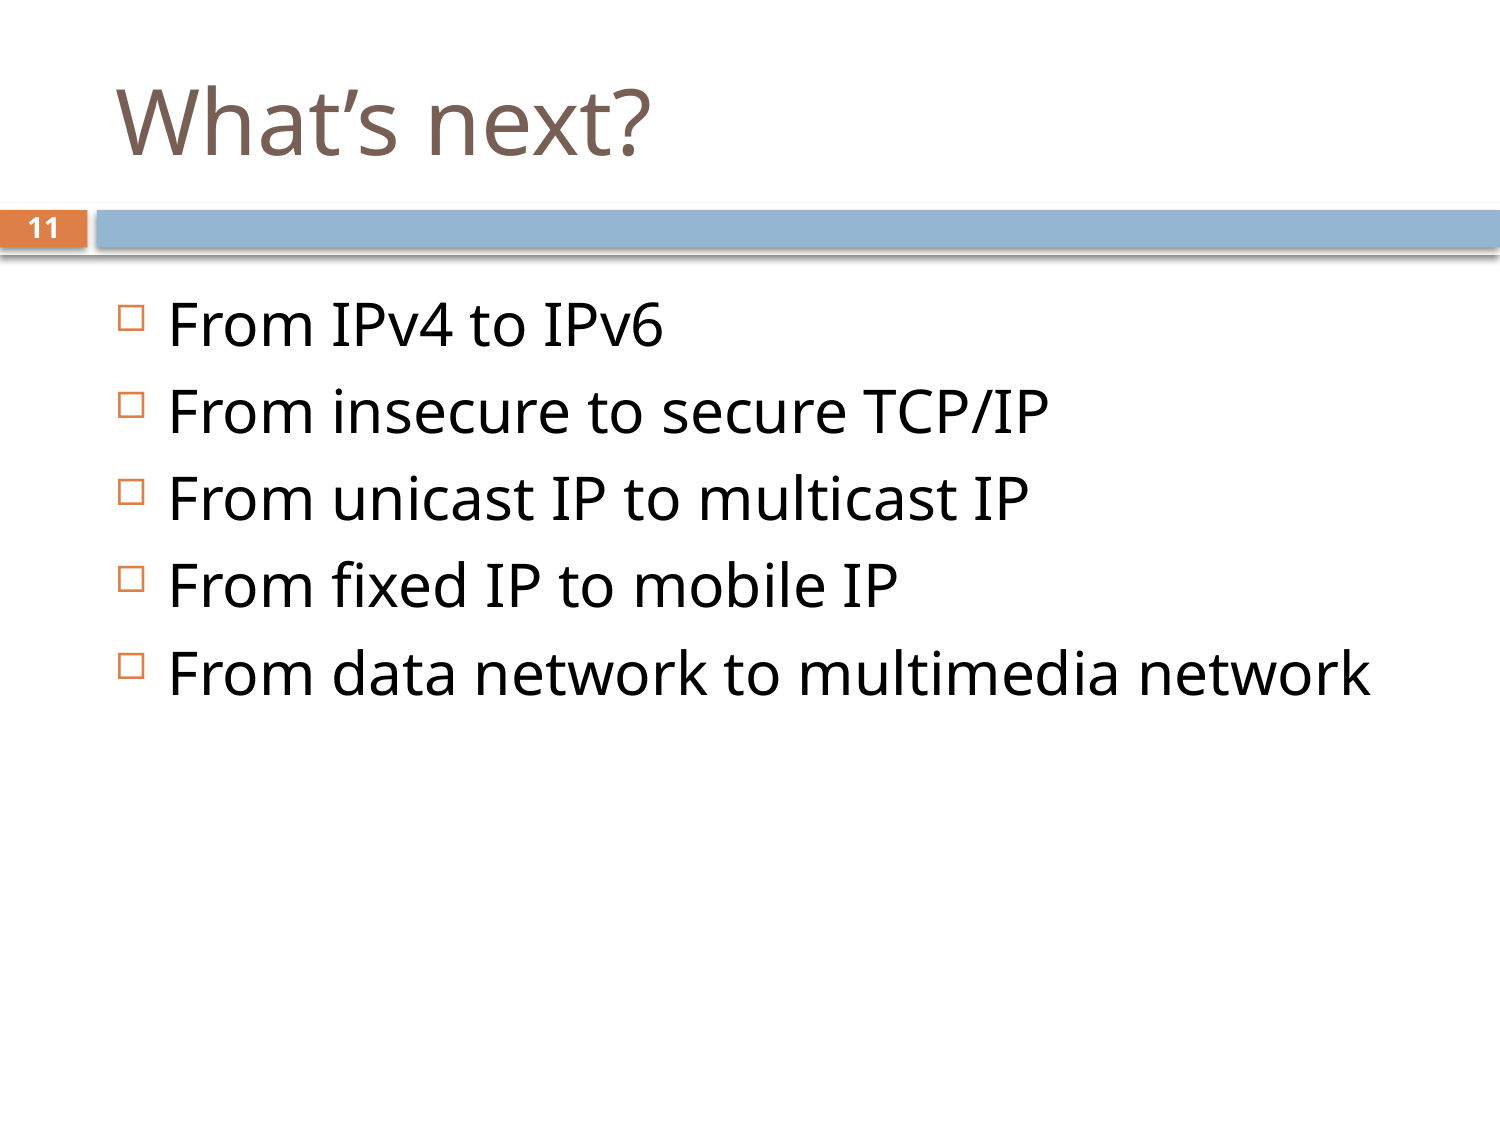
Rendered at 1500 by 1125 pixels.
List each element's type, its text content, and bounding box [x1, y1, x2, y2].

list From IPv4 to IPv6 From insecure to secure TCP/IP From unicast IP to multicast IP From fixed IP to mobile IP From data network to multimedia network [100, 278, 1438, 1000]
title What’s next? [100, 37, 1438, 200]
slide_number 11 [0, 208, 88, 249]
